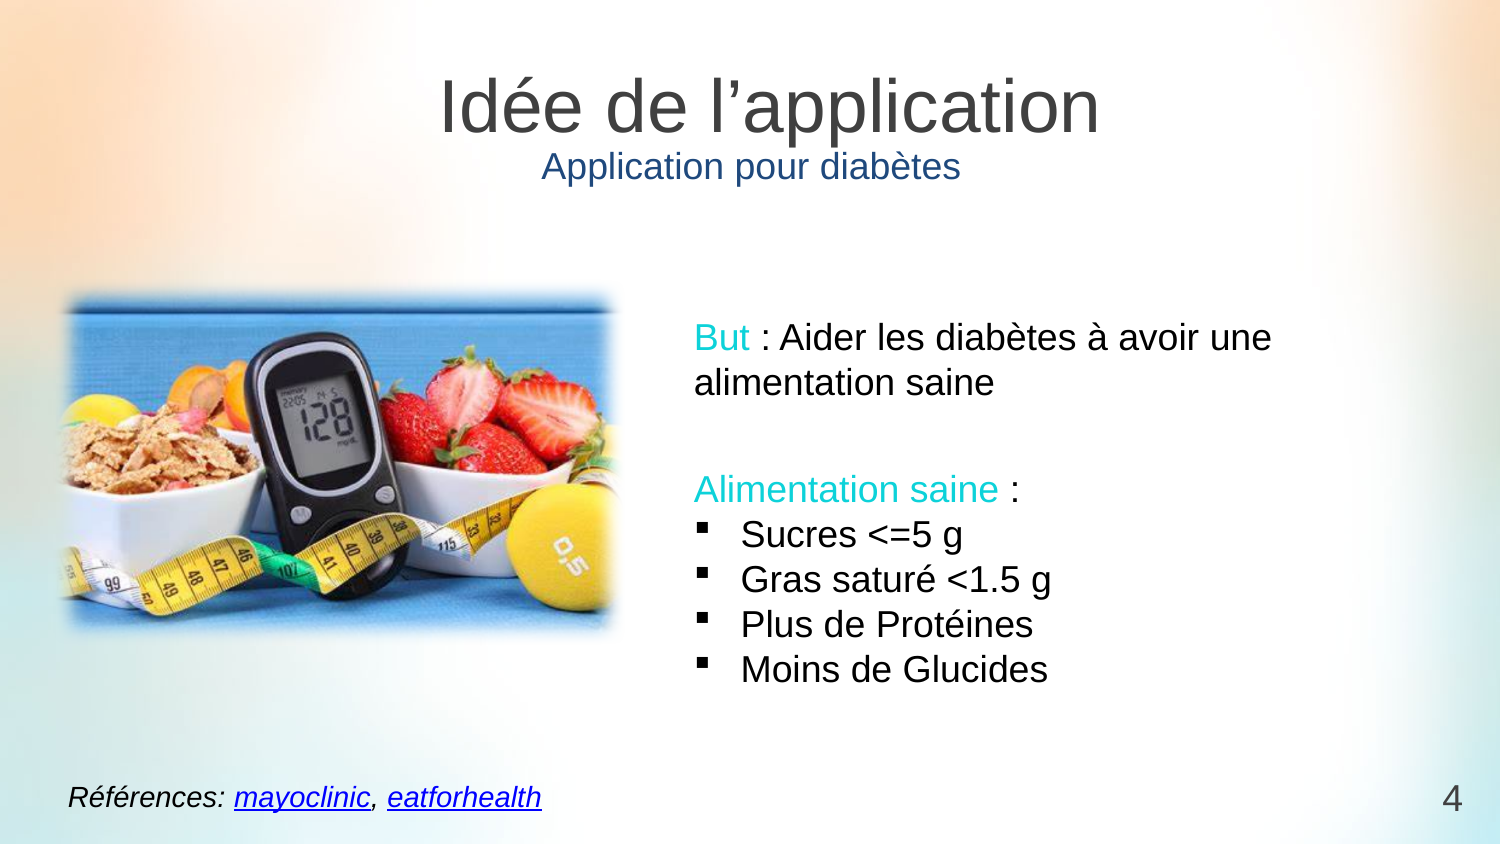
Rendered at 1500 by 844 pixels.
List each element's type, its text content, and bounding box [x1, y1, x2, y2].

text_box Application pour diabètes [76, 134, 1483, 194]
picture [0, 0, 1500, 844]
text_box Alimentation saine : Sucres <=5 g Gras saturé <1.5 g Plus de Protéines Moins de Glucides [679, 412, 1341, 697]
text_box Références: mayoclinic, eatforhealth [53, 771, 573, 821]
text_box 4 [1416, 766, 1500, 826]
text_box Idée de l’application [123, 55, 1500, 151]
text_box But : Aider les diabètes à avoir une alimentation saine [679, 260, 1341, 411]
